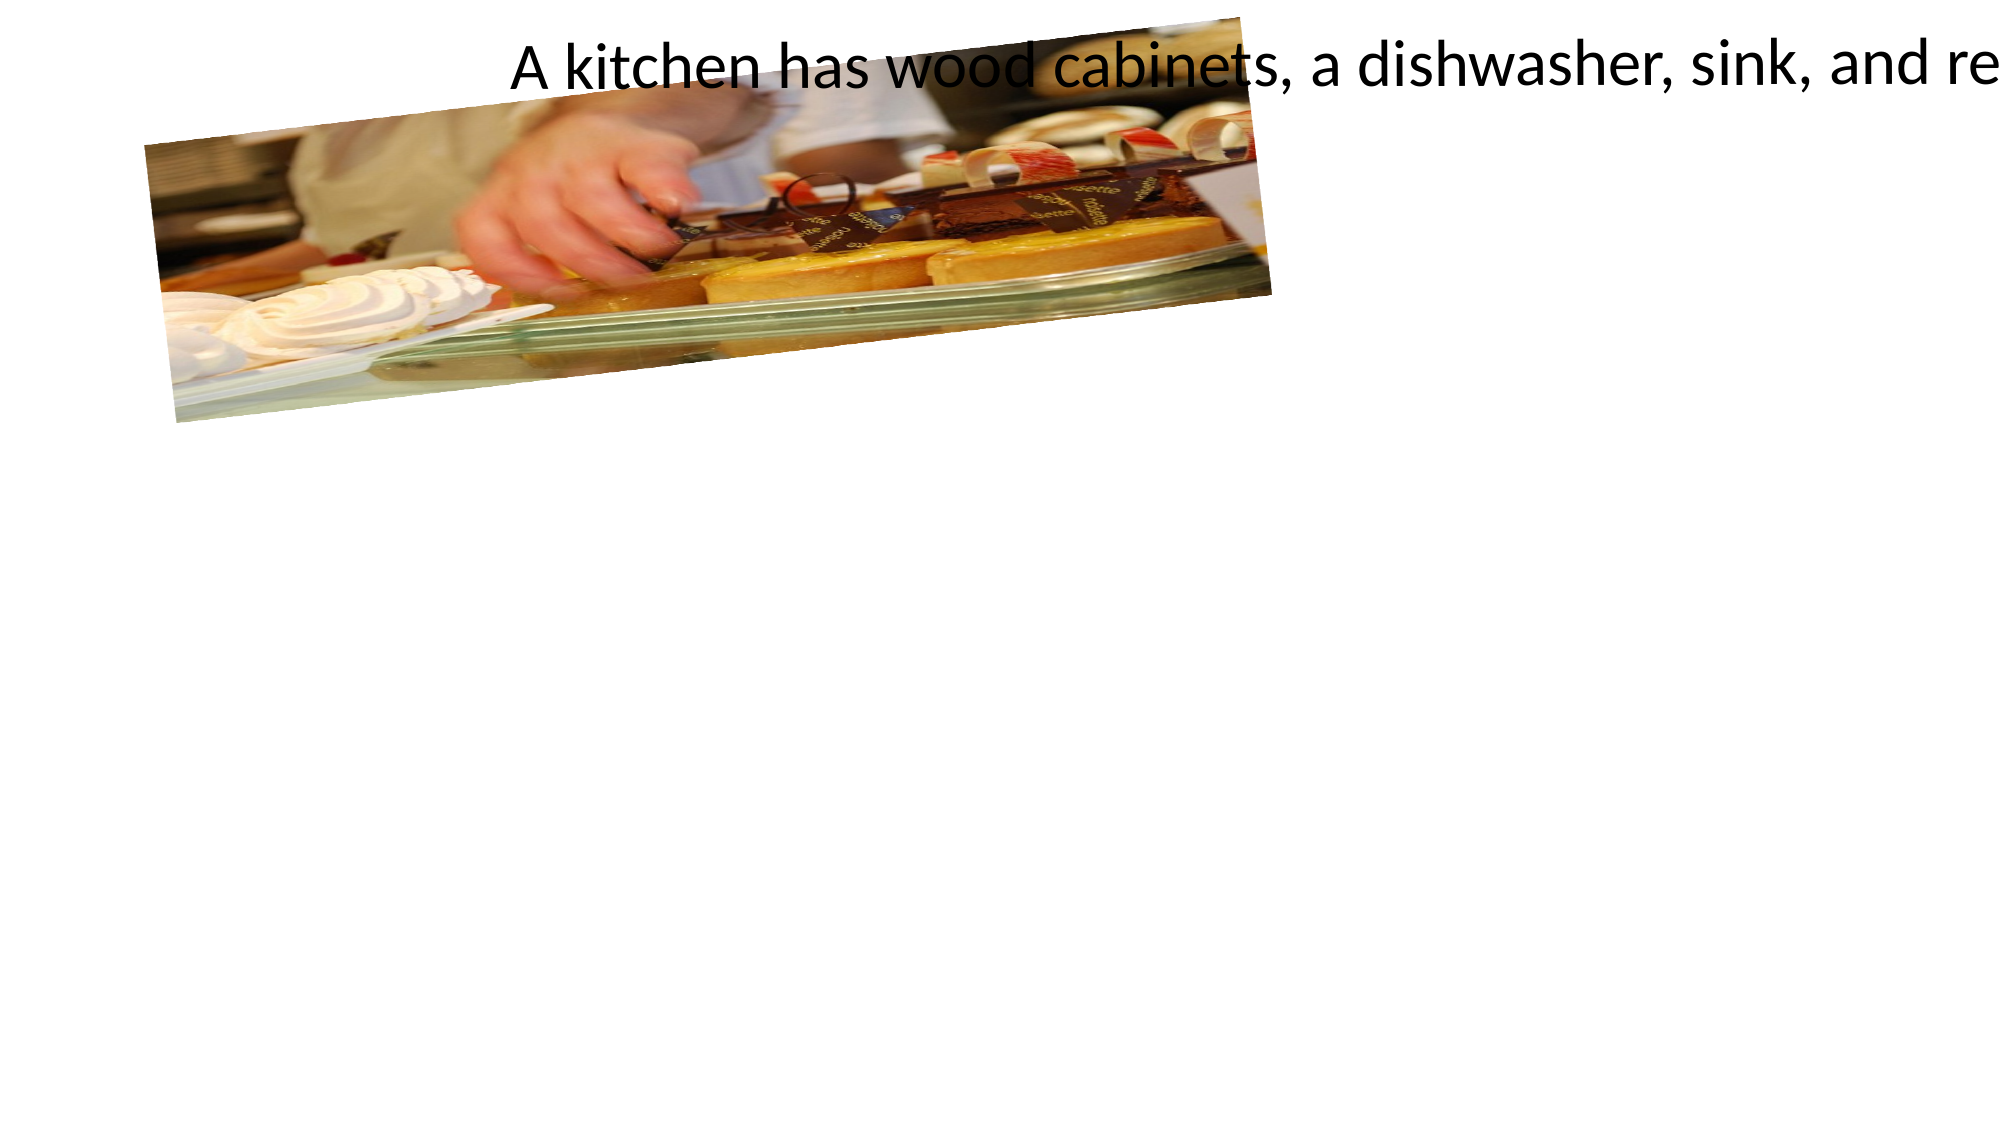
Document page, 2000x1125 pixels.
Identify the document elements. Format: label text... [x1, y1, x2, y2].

picture [145, 79, 1271, 423]
text_box A kitchen has wood cabinets, a dishwasher, sink, and refrigerator. [495, 7, 2000, 107]
